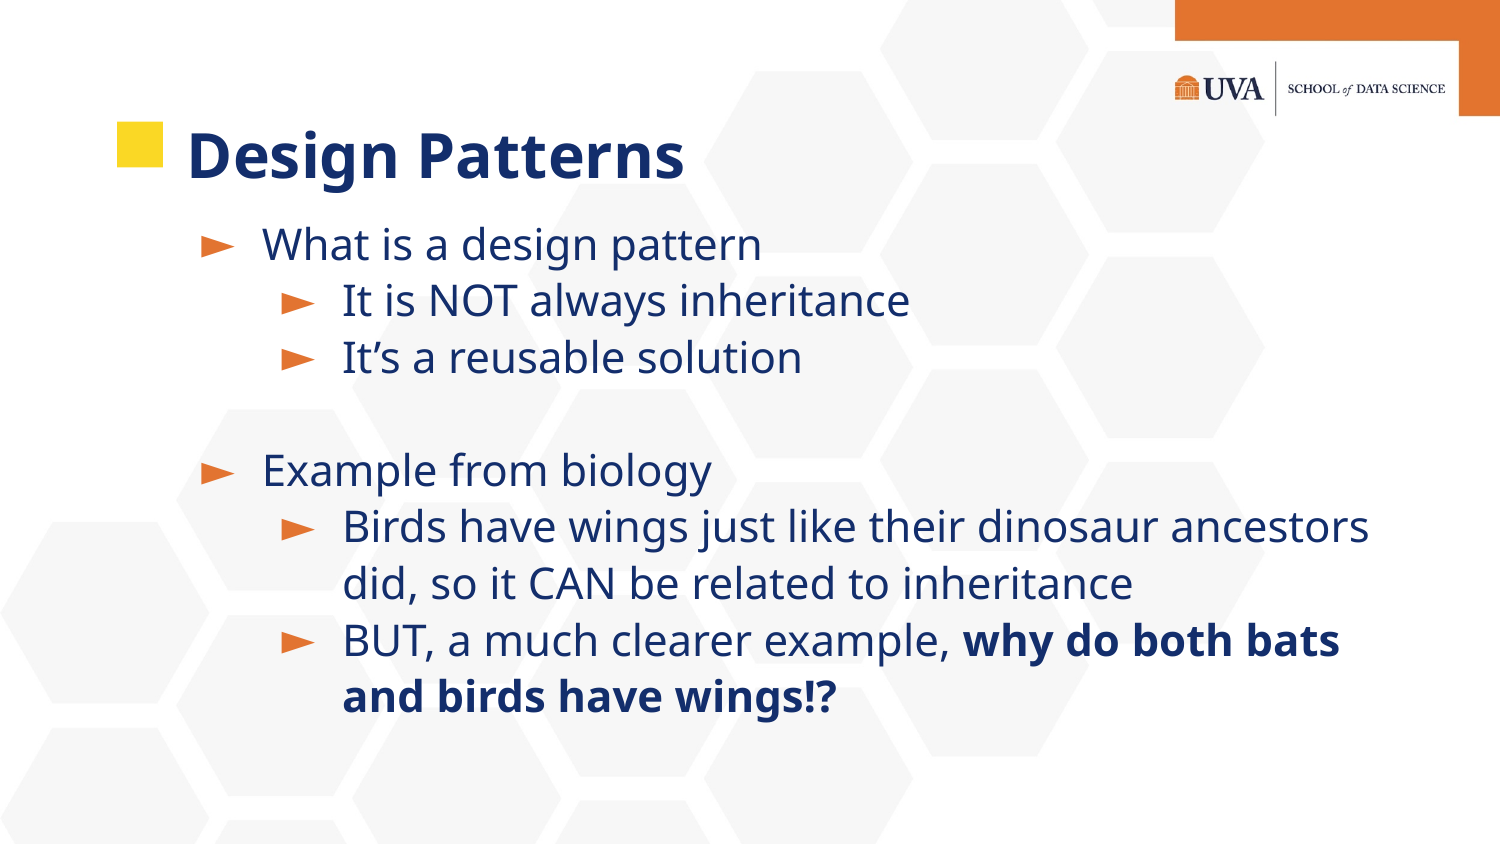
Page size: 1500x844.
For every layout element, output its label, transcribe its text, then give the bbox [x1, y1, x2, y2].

picture [0, 0, 1500, 844]
list What is a design pattern It is NOT always inheritance It’s a reusable solution Example from biology Birds have wings just like their dinosaur ancestors did, so it CAN be related to inheritance BUT, a much clearer example, why do both bats and birds have wings!? [186, 215, 1387, 794]
title Design Patterns [186, 117, 1387, 215]
